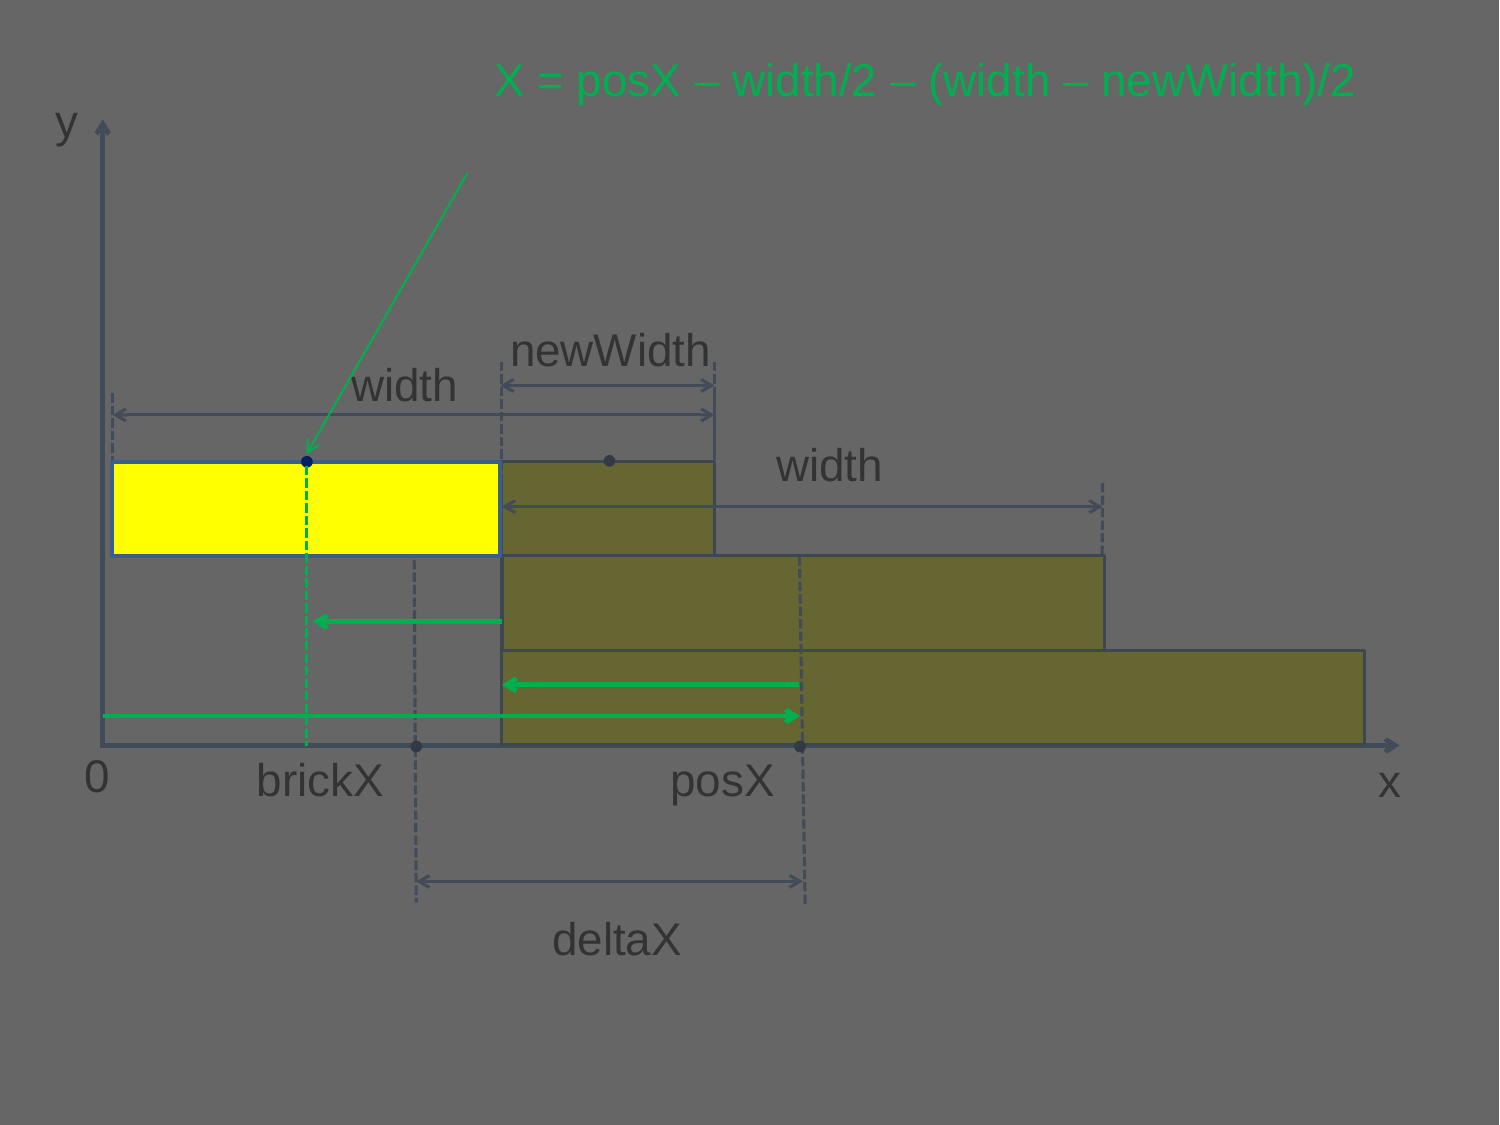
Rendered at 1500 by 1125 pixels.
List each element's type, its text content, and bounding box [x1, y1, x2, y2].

text_box [0, 0, 1500, 1125]
text_box [298, 455, 315, 470]
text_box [413, 725, 417, 903]
text_box [310, 461, 409, 558]
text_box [413, 461, 417, 620]
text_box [413, 629, 417, 715]
text_box [420, 460, 497, 558]
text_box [306, 172, 468, 455]
text_box X = posX – width/2 – (width – newWidth)/2 [479, 42, 1463, 223]
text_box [799, 556, 806, 906]
text_box [110, 460, 304, 558]
